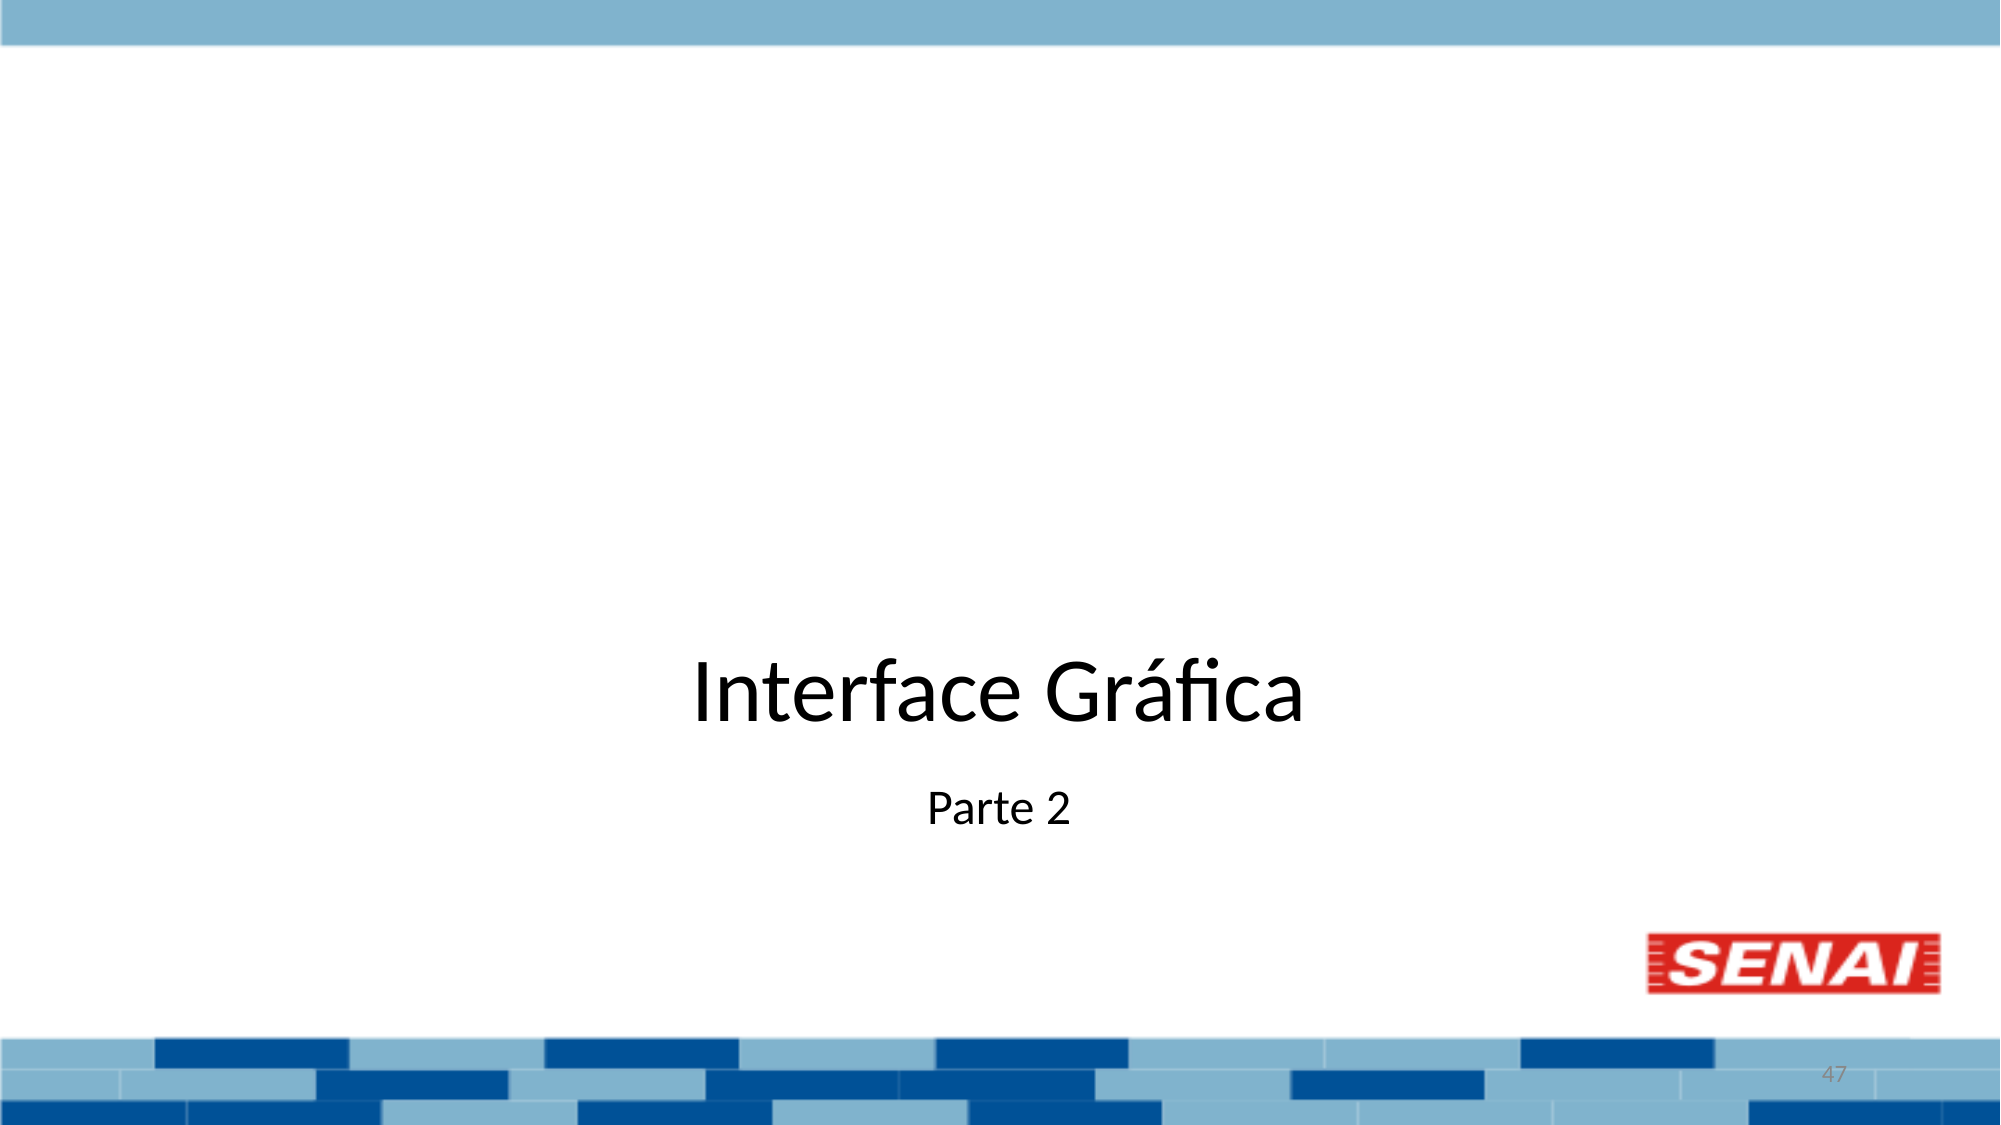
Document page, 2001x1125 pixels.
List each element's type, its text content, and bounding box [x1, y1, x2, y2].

picture [0, 0, 2000, 1125]
title Interface Gráfica [136, 280, 1862, 749]
slide_number ‹#› [1412, 1042, 1863, 1103]
list Parte 2 [136, 773, 1862, 884]
